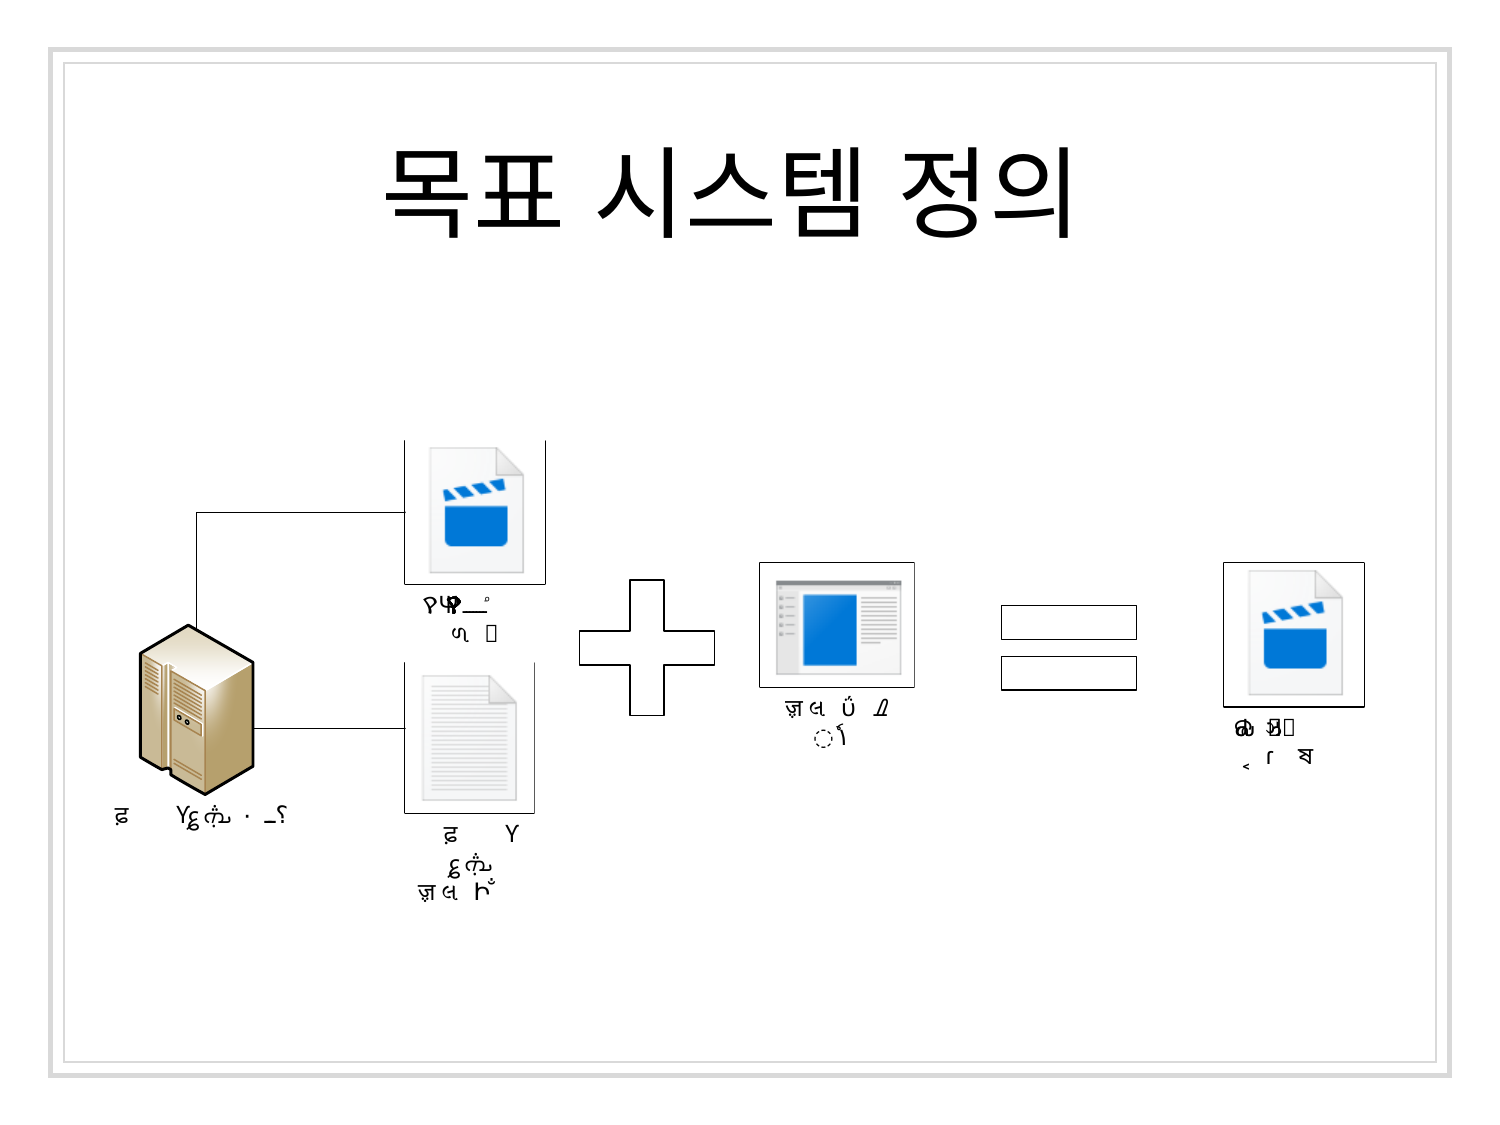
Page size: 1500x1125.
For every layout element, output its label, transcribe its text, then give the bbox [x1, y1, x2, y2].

text_box 목표 시스템 정의 [318, 115, 1146, 258]
picture [90, 437, 1374, 919]
